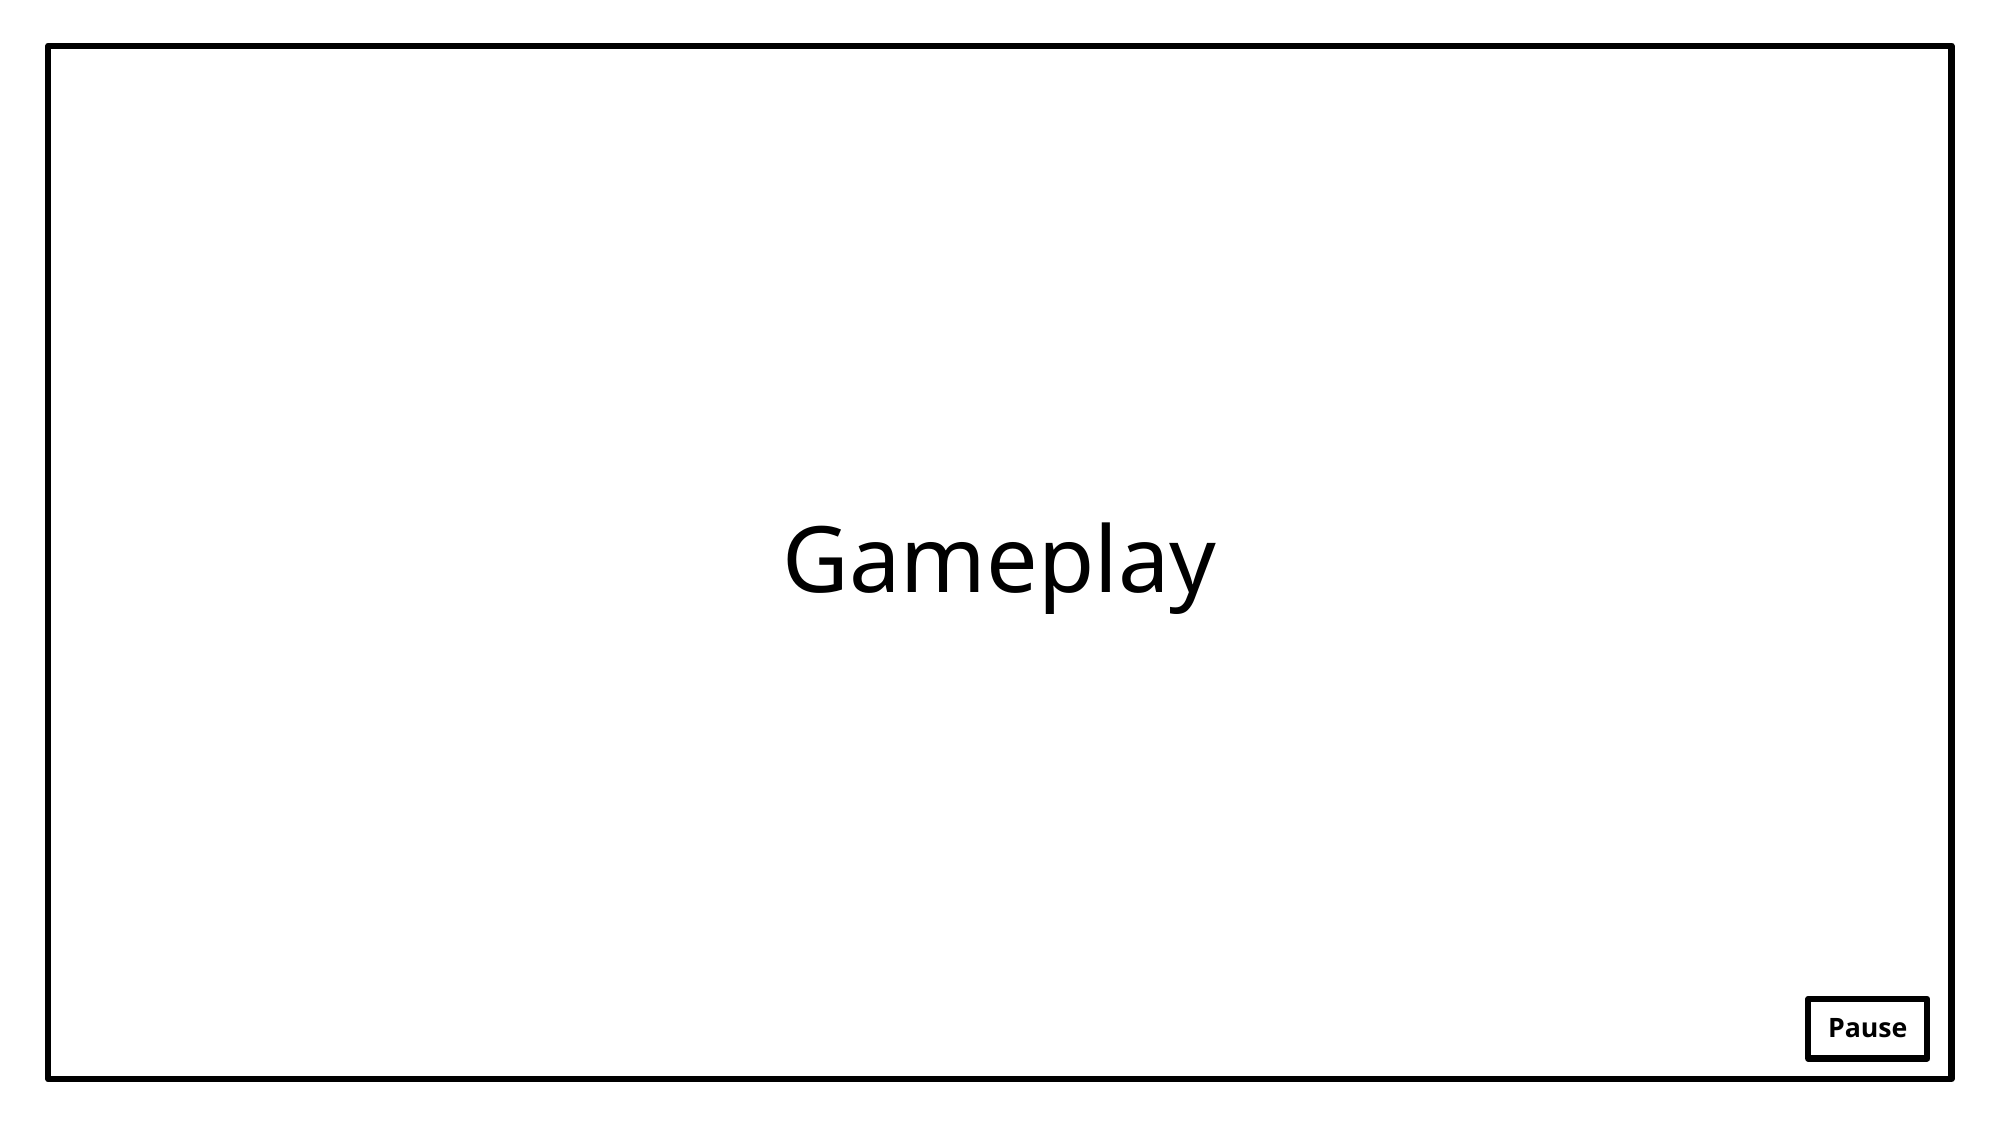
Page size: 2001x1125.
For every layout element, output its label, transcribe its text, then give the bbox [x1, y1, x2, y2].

text_box Pause [1808, 998, 1928, 1059]
text_box Gameplay [48, 45, 1952, 1080]
